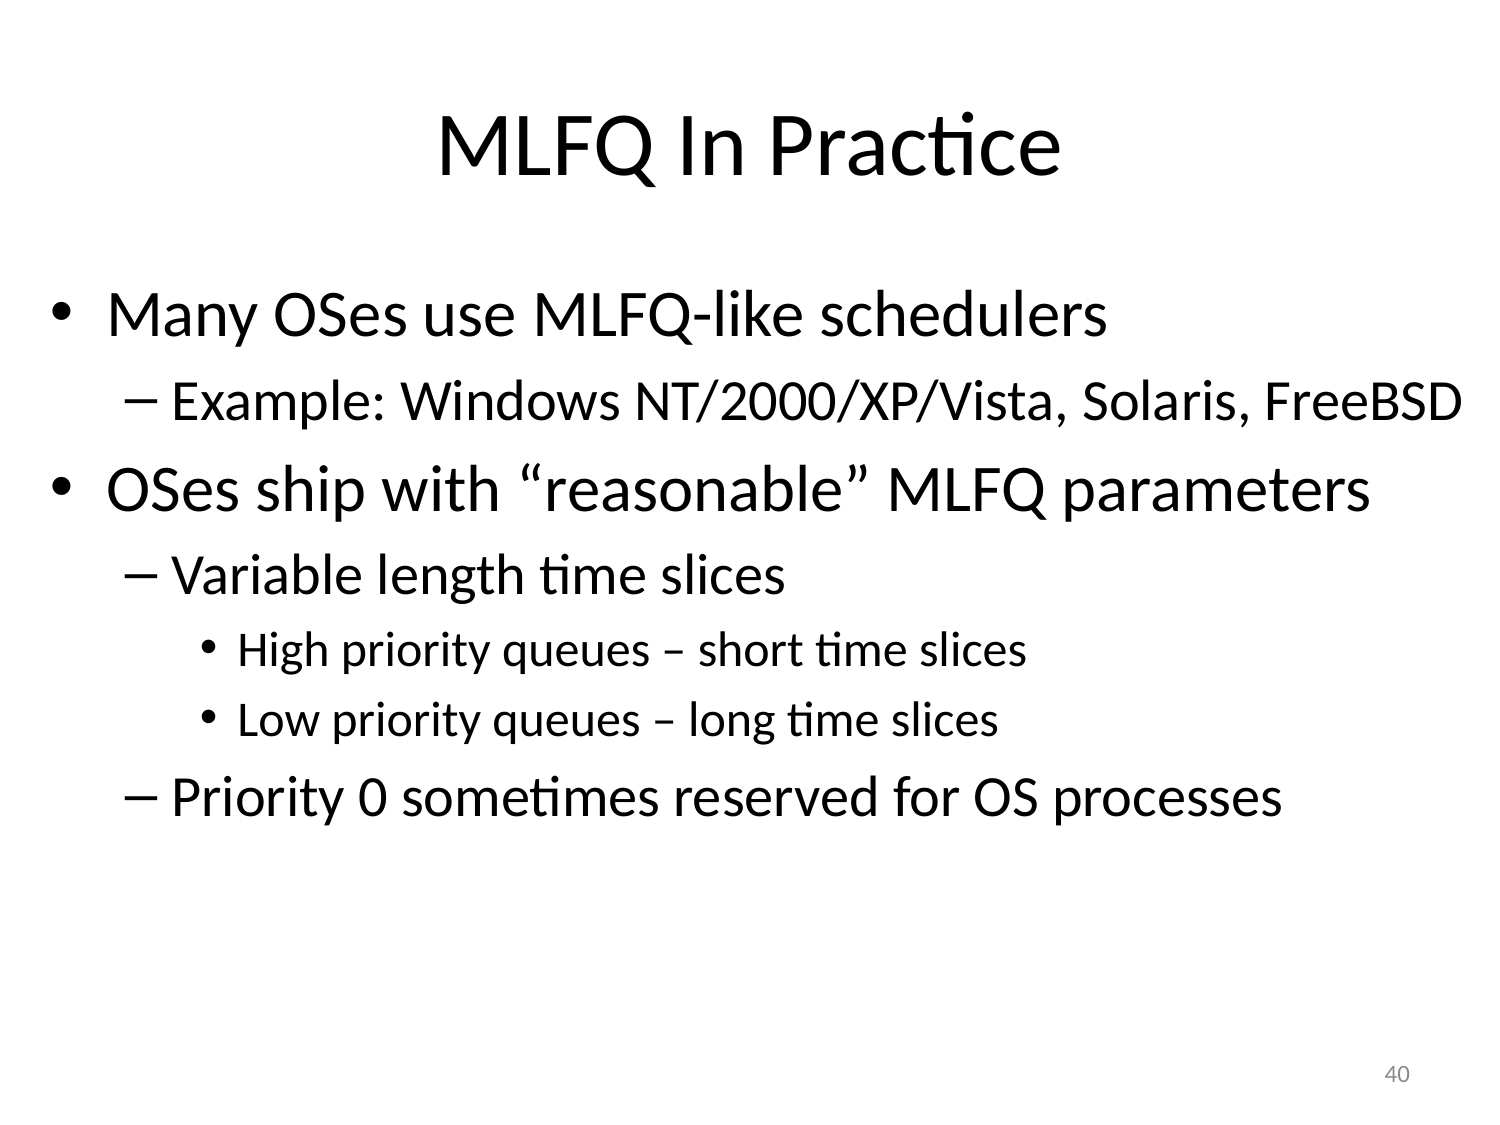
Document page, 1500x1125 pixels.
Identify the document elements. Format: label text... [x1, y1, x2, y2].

list Many OSes use MLFQ-like schedulers Example: Windows NT/2000/XP/Vista, Solaris, FreeBSD OSes ship with “reasonable” MLFQ parameters Variable length time slices High priority queues – short time slices Low priority queues – long time slices Priority 0 sometimes reserved for OS processes [34, 262, 1492, 1083]
title MLFQ In Practice [75, 45, 1425, 233]
slide_number 40 [1074, 1042, 1425, 1103]
